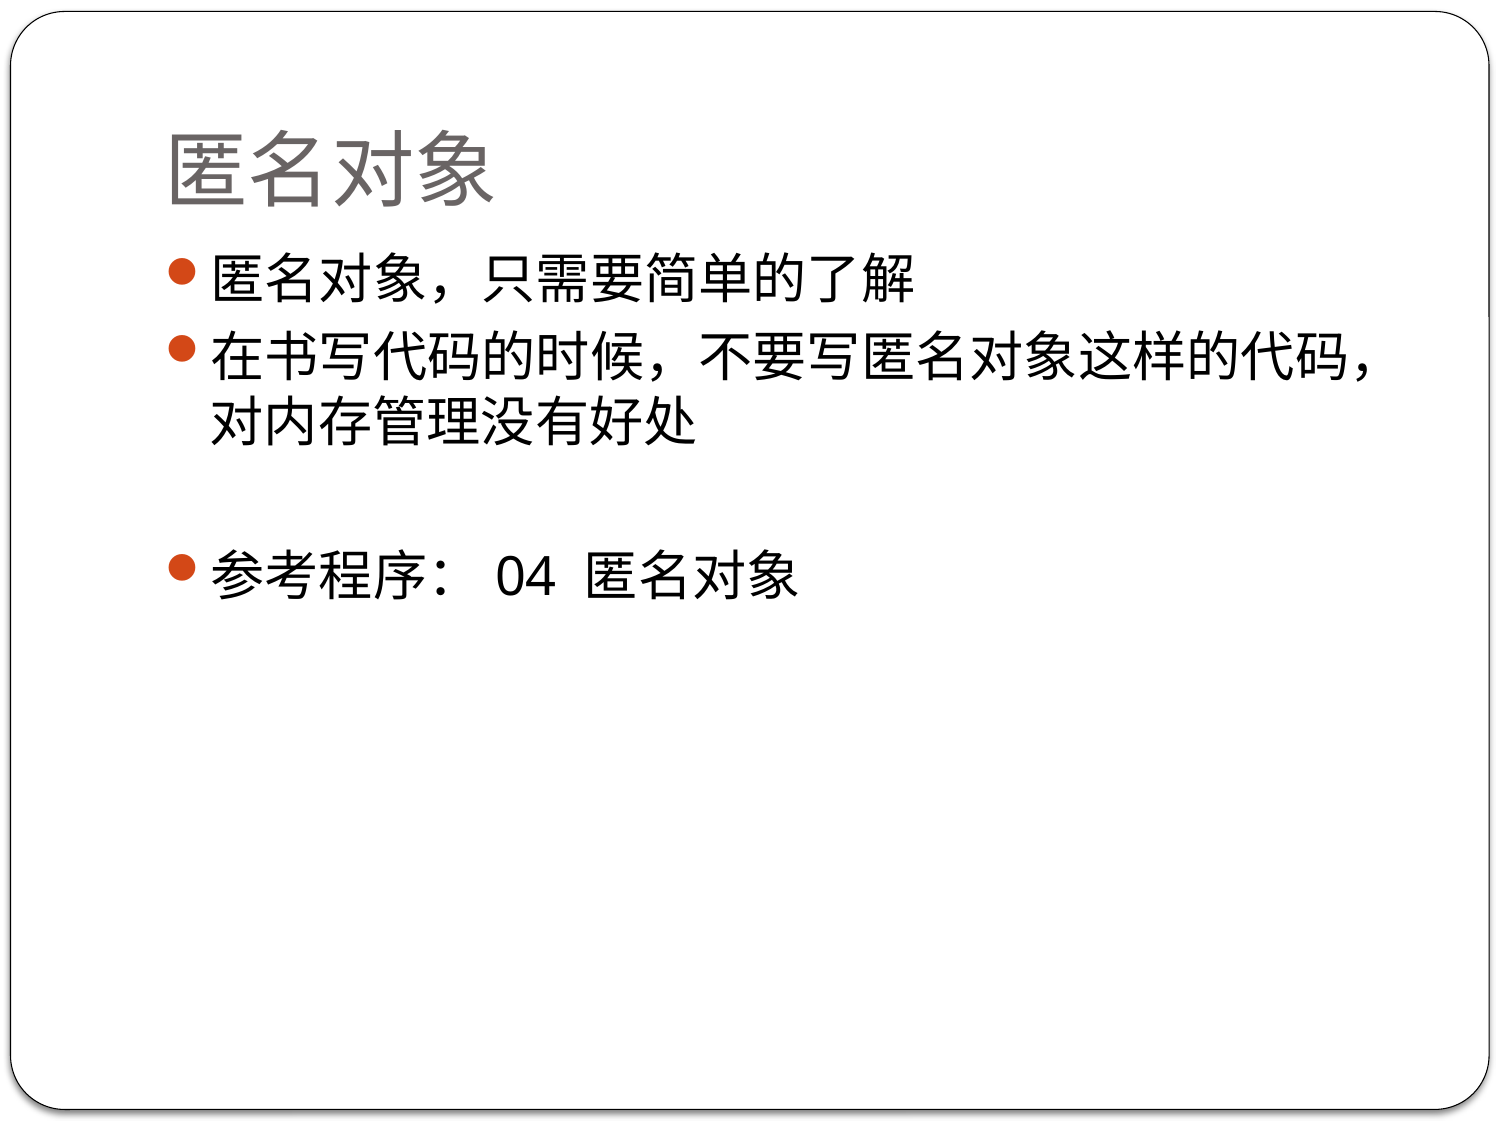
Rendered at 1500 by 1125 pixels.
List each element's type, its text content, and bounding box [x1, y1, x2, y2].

title 匿名对象 [150, 45, 1425, 233]
list 匿名对象，只需要简单的了解 在书写代码的时候，不要写匿名对象这样的代码，对内存管理没有好处 参考程序：04 匿名对象 [150, 237, 1425, 988]
